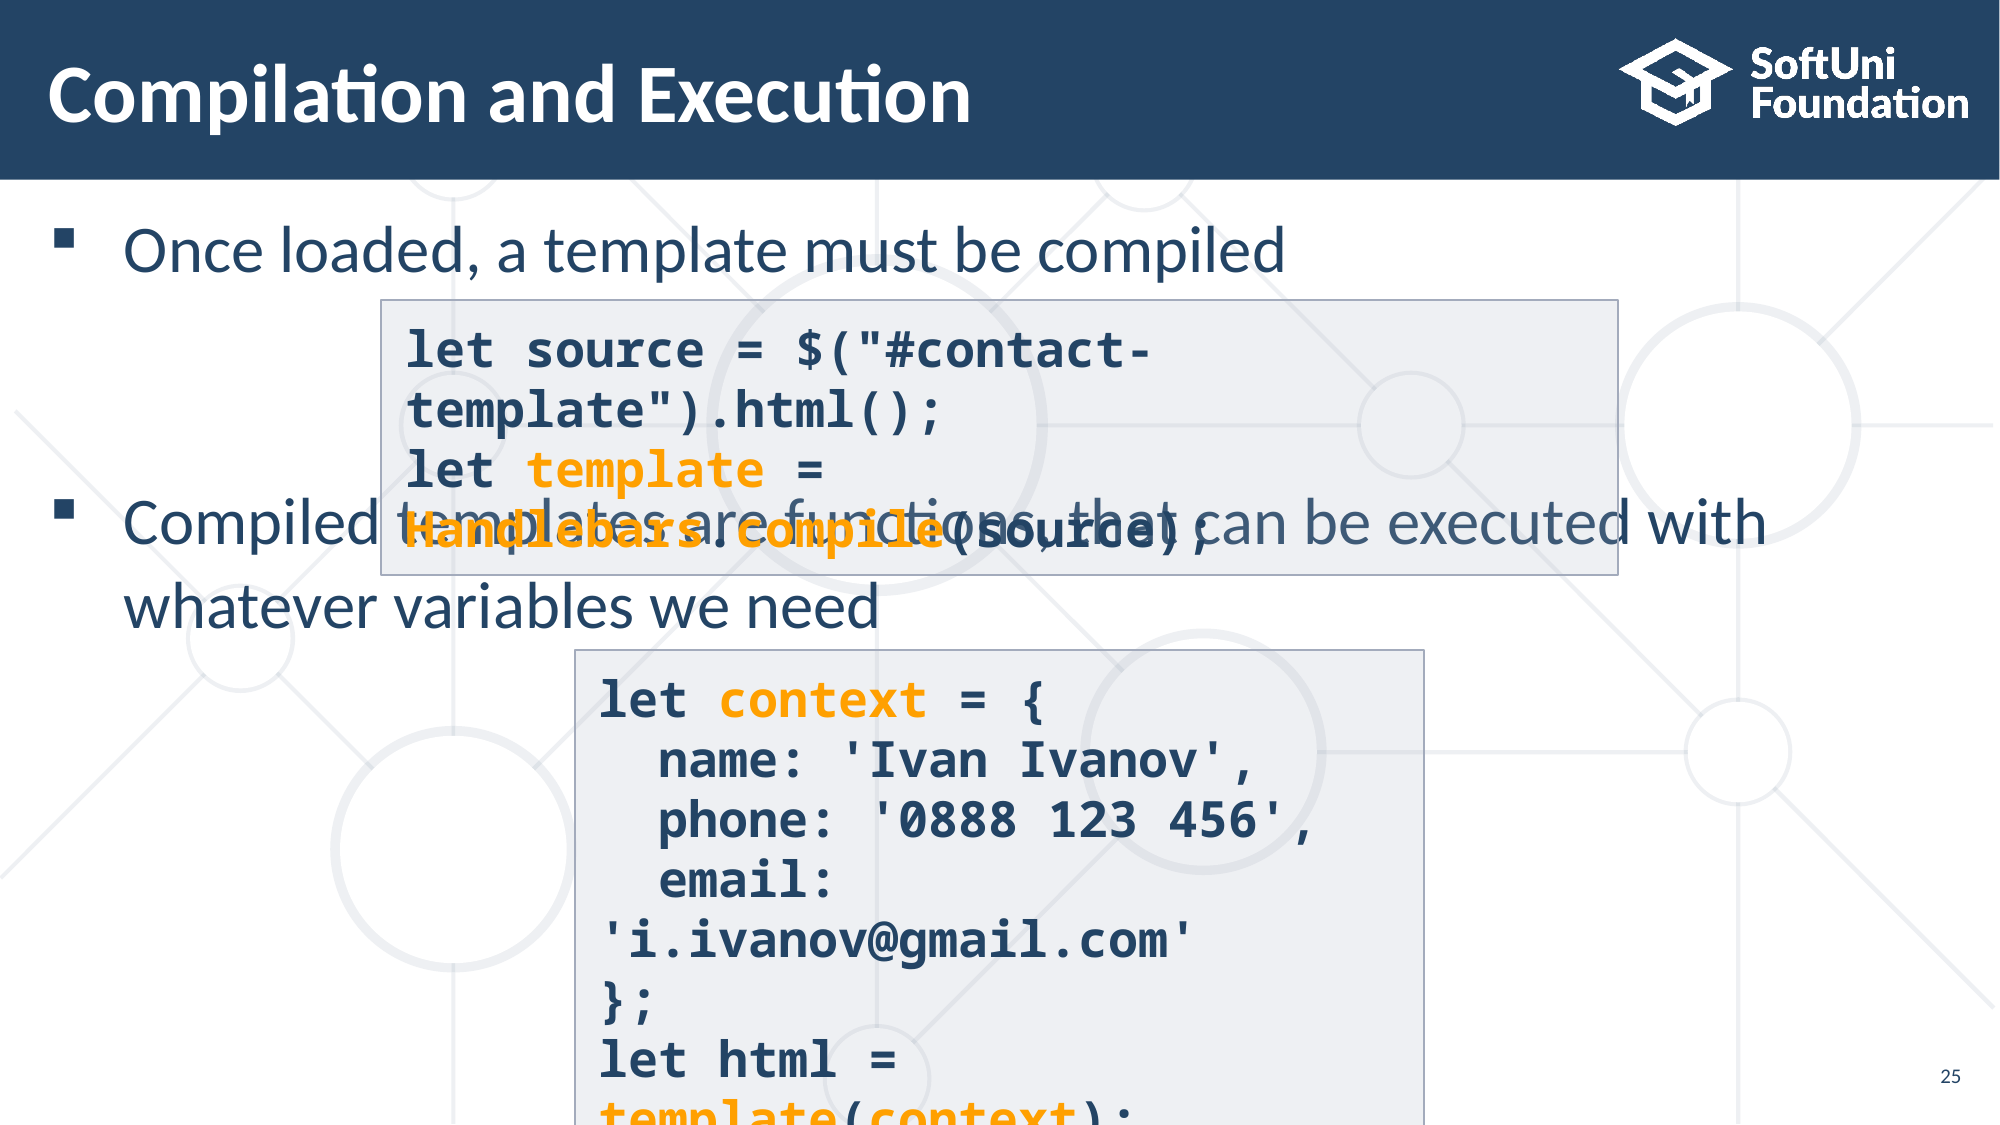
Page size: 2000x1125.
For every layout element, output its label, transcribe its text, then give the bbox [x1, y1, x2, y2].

text_box let context = { name: 'Ivan Ivanov', phone: '0888 123 456', email: 'i.ivanov@gmail.com' }; let html = template(context); [575, 650, 1425, 1125]
text_box let source = $("#contact-template").html(); let template = Handlebars.compile(source); [381, 299, 1619, 576]
picture [1618, 38, 1968, 126]
title Compilation and Execution [31, 16, 1591, 162]
list Once loaded, a template must be compiled Compiled templates are functions, that can be executed with whatever variables we need [31, 196, 1970, 1050]
slide_number 25 [1896, 1049, 1968, 1101]
